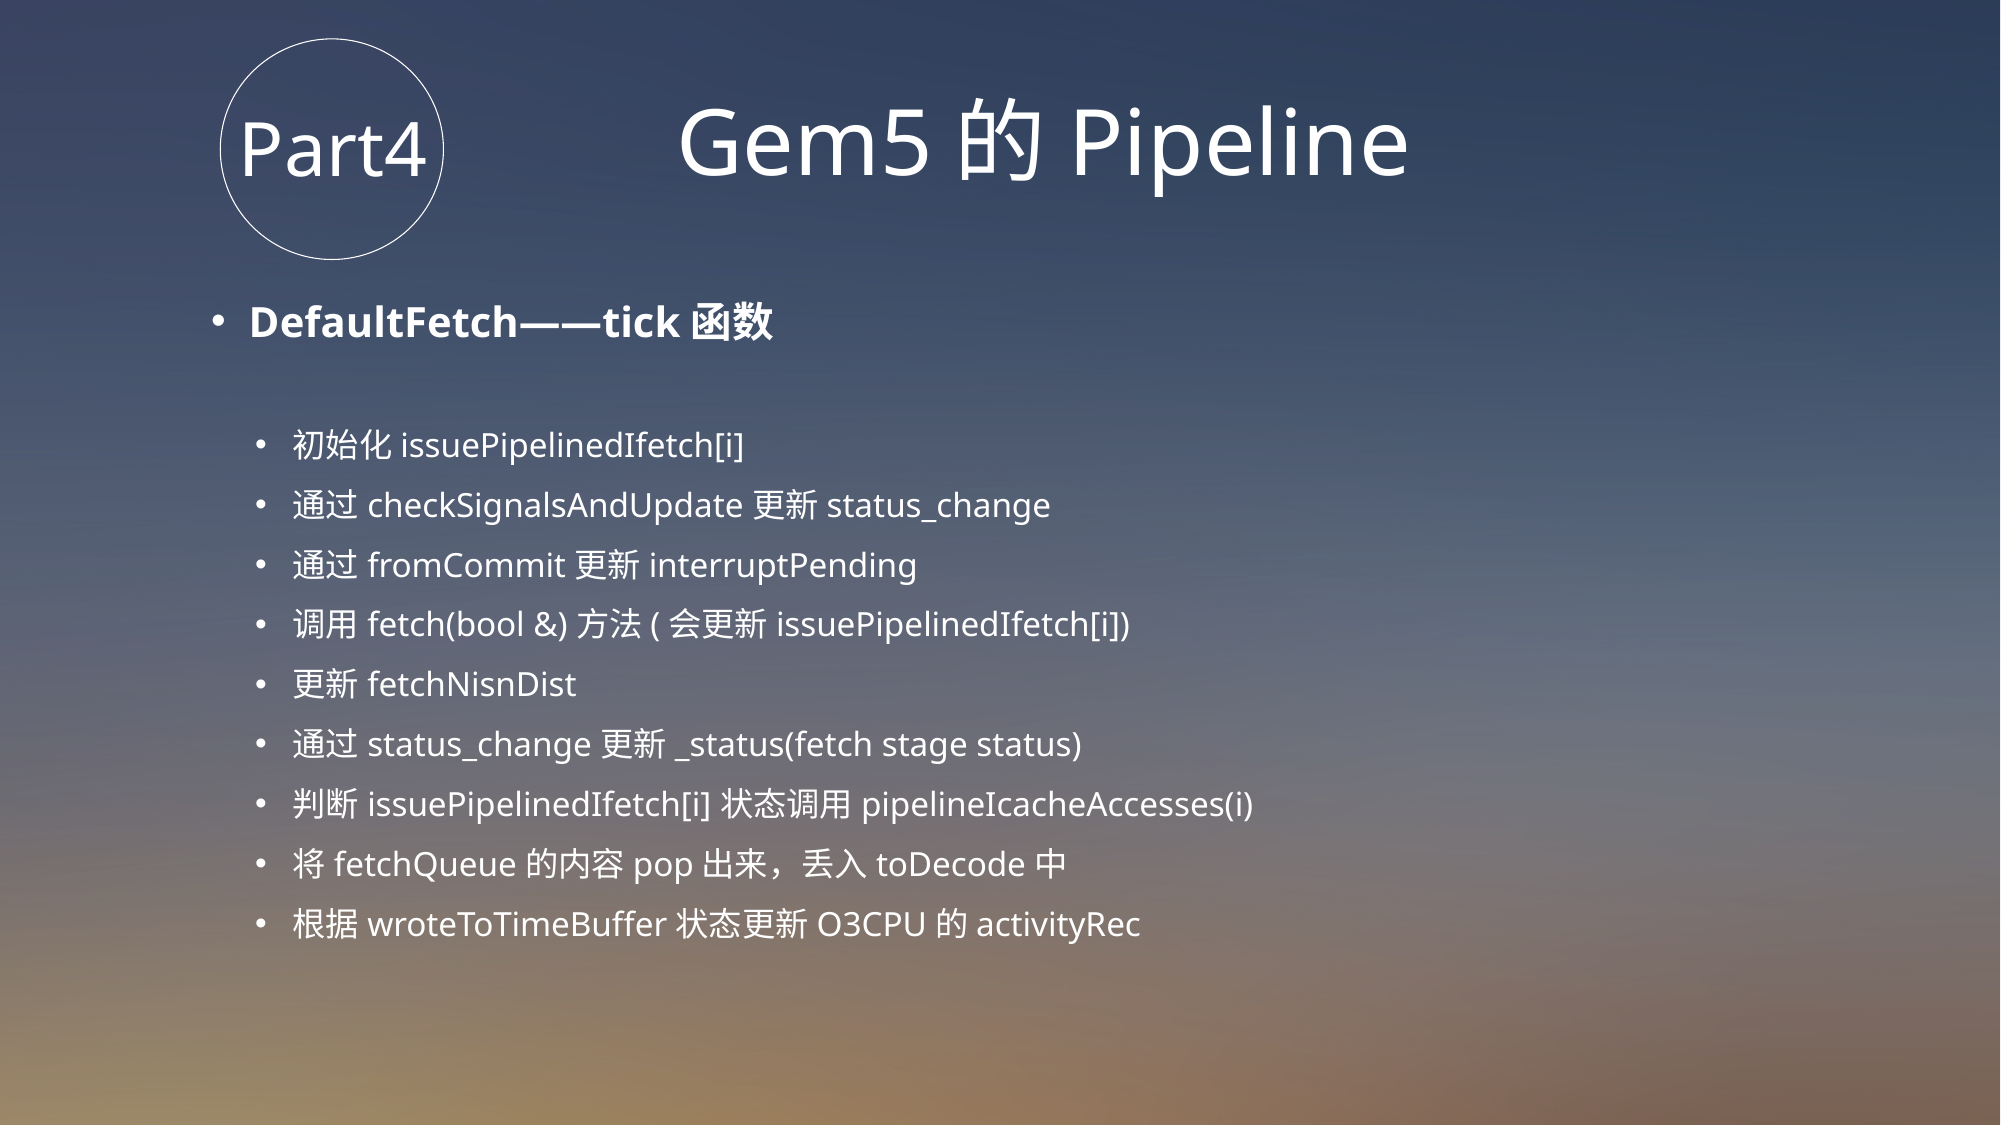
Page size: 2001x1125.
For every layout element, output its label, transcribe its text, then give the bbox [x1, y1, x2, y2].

text_box [232, 36, 431, 94]
text_box 初始化issuePipelinedIfetch[i] 通过checkSignalsAndUpdate更新status_change 通过fromCommit更新interruptPending 调用fetch(bool &)方法(会更新issuePipelinedIfetch[i]) 更新fetchNisnDist 通过status_change更新_status(fetch stage status) 判断issuePipelinedIfetch[i]状态调用pipelineIcacheAccesses(i) 将fetchQueue的内容pop出来，丢入toDecode中 根据wroteToTimeBuffer状态更新O3CPU的activityRec [240, 396, 1562, 960]
picture [0, 0, 2001, 1125]
text_box DefaultFetch——tick函数 [196, 277, 1795, 360]
text_box [229, 199, 434, 262]
text_box Gem5的Pipeline [661, 76, 1465, 242]
text_box Part4 [170, 94, 496, 199]
